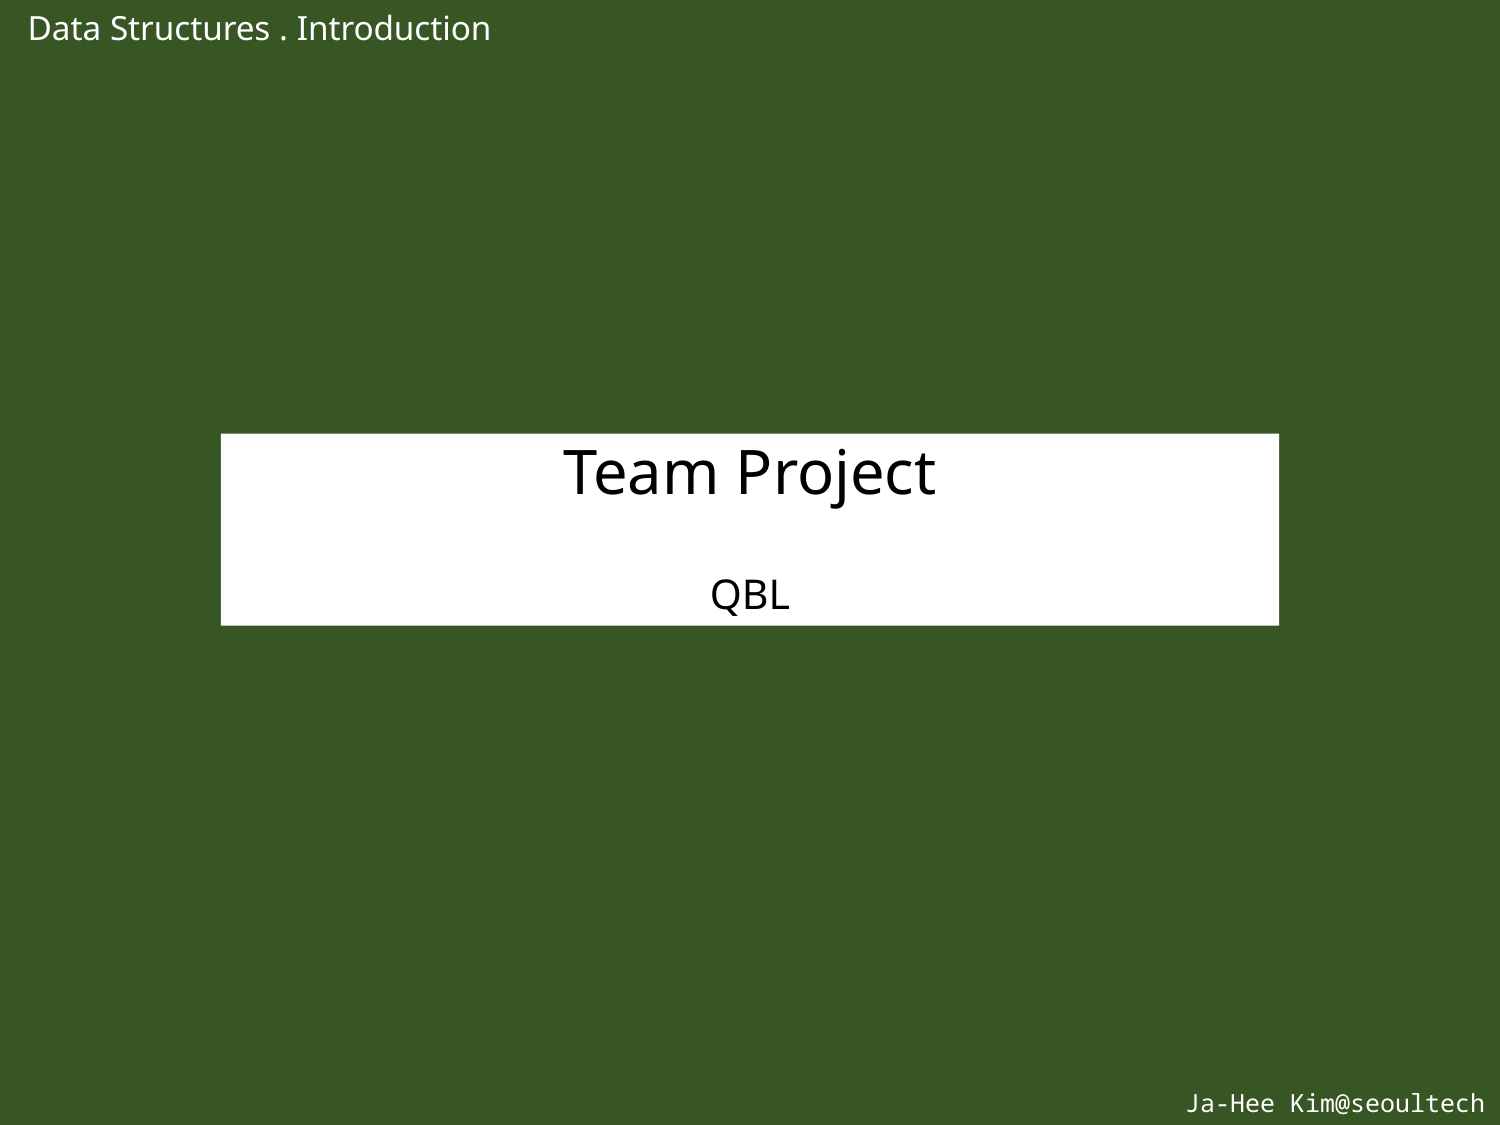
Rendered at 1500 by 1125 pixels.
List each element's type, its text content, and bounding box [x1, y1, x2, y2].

title Team Project QBL [220, 433, 1280, 626]
